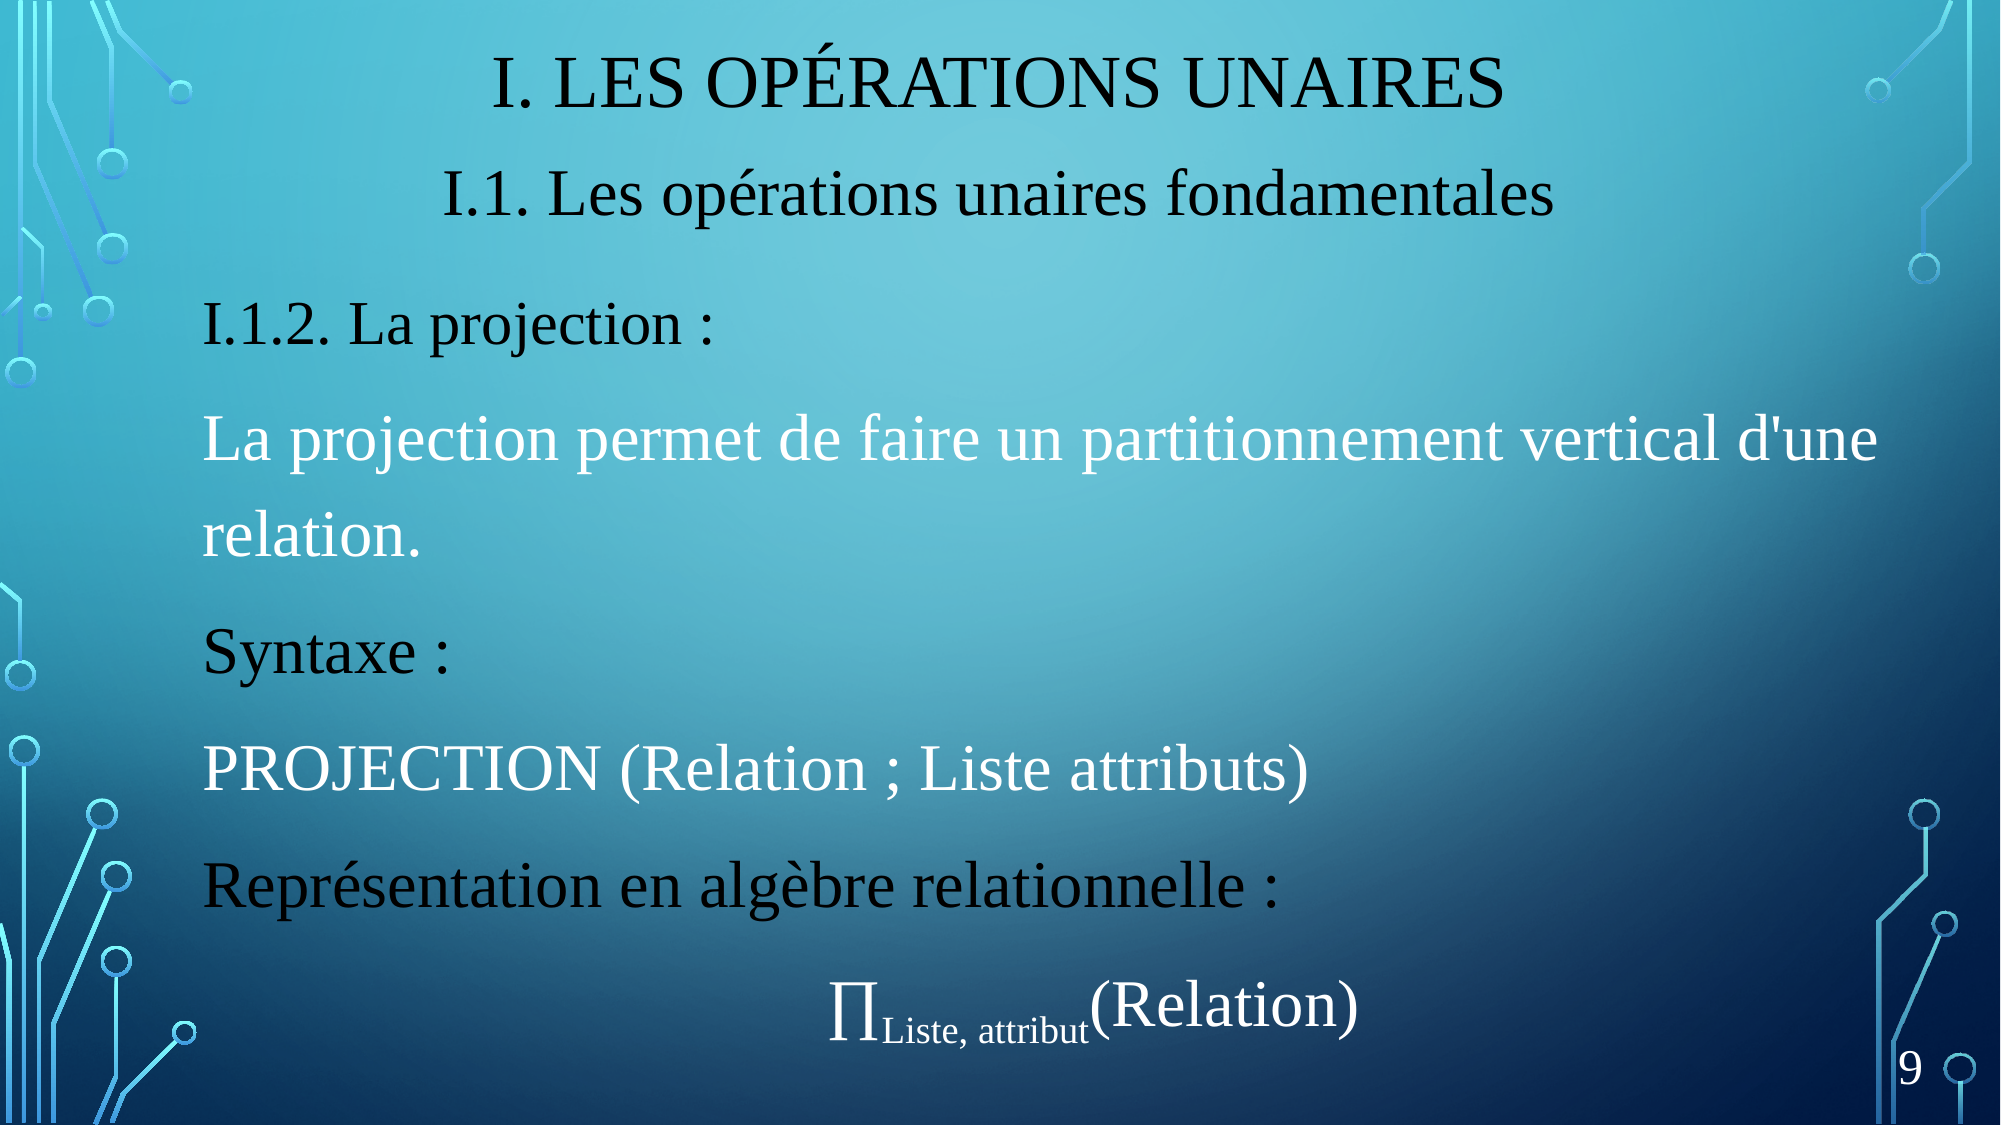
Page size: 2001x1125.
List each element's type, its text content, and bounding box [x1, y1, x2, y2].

list I.1.2. La projection : La projection permet de faire un partitionnement vertical d'une relation. Syntaxe : PROJECTION (Relation ; Liste attributs) Représentation en algèbre relationnelle : ∏Liste, attribut(Relation) [187, 259, 2000, 1125]
text_box I.1. Les opérations unaires fondamentales [187, 124, 1813, 239]
slide_number 9 [1812, 1034, 1939, 1095]
title I. Les opérations unaires [187, 0, 1813, 124]
